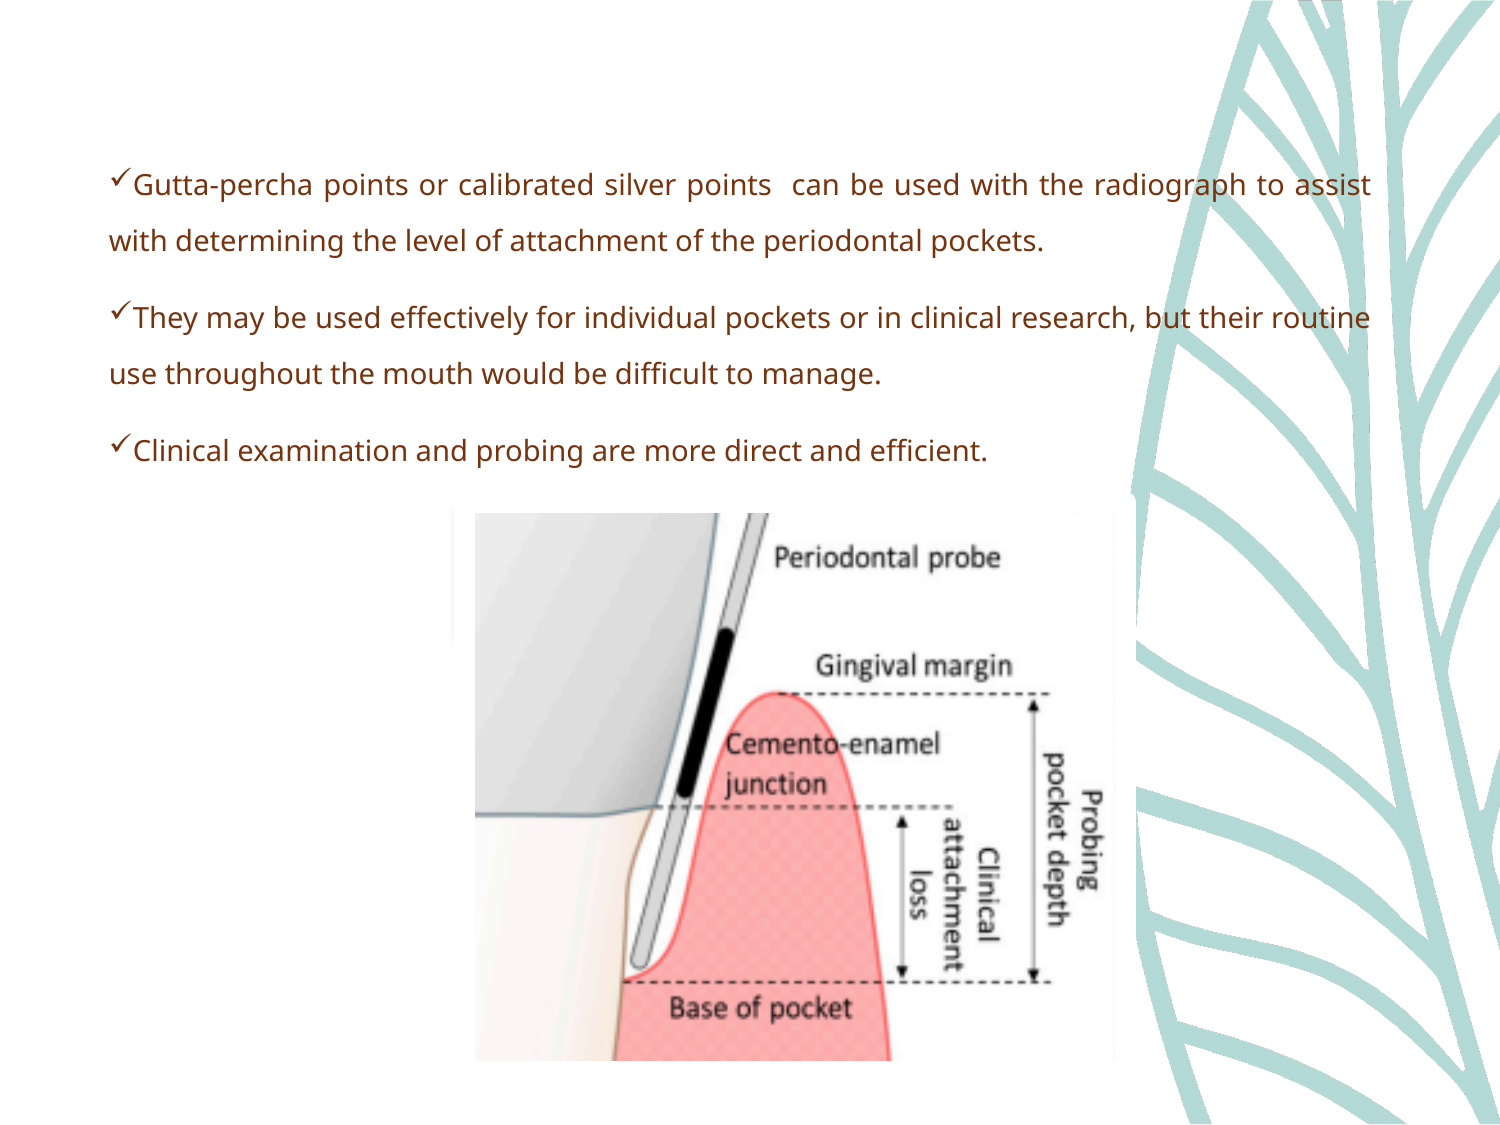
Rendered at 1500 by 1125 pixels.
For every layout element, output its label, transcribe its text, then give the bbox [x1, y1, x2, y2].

picture [474, 512, 1116, 1061]
picture [1114, 0, 1500, 1125]
list Gutta-percha points or calibrated silver points can be used with the radiograph to assist with determining the level of attachment of the periodontal pockets. They may be used effectively for individual pockets or in clinical research, but their routine use throughout the mouth would be difficult to manage. Clinical examination and probing are more direct and efficient. [93, 137, 1388, 850]
